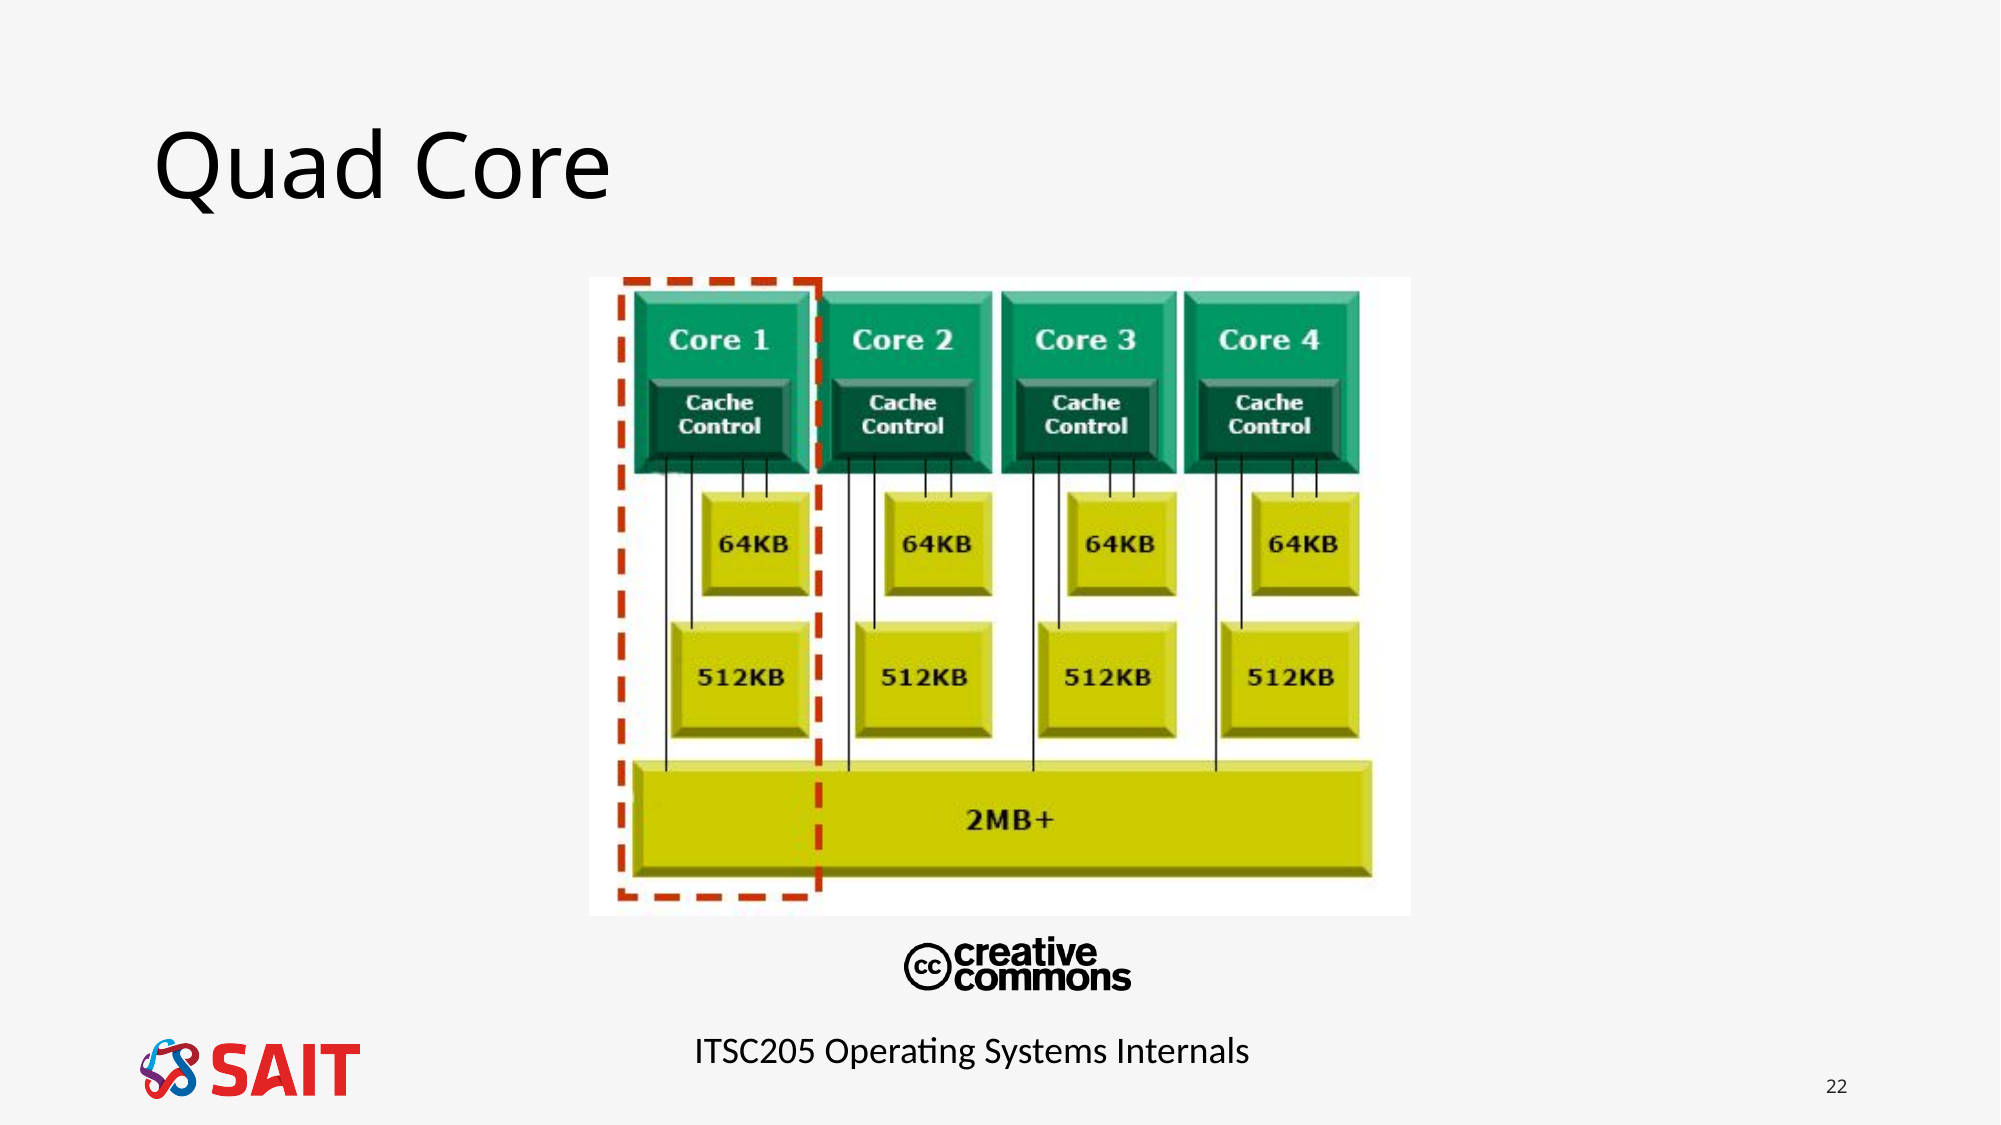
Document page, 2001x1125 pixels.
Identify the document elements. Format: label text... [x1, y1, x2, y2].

title Quad Core [137, 59, 1863, 278]
text_box ITSC205 Operating Systems Internals [679, 1018, 1511, 1079]
picture [114, 1013, 386, 1125]
slide_number 22 [1718, 1048, 1863, 1109]
picture [589, 277, 1411, 916]
picture [904, 936, 1131, 991]
